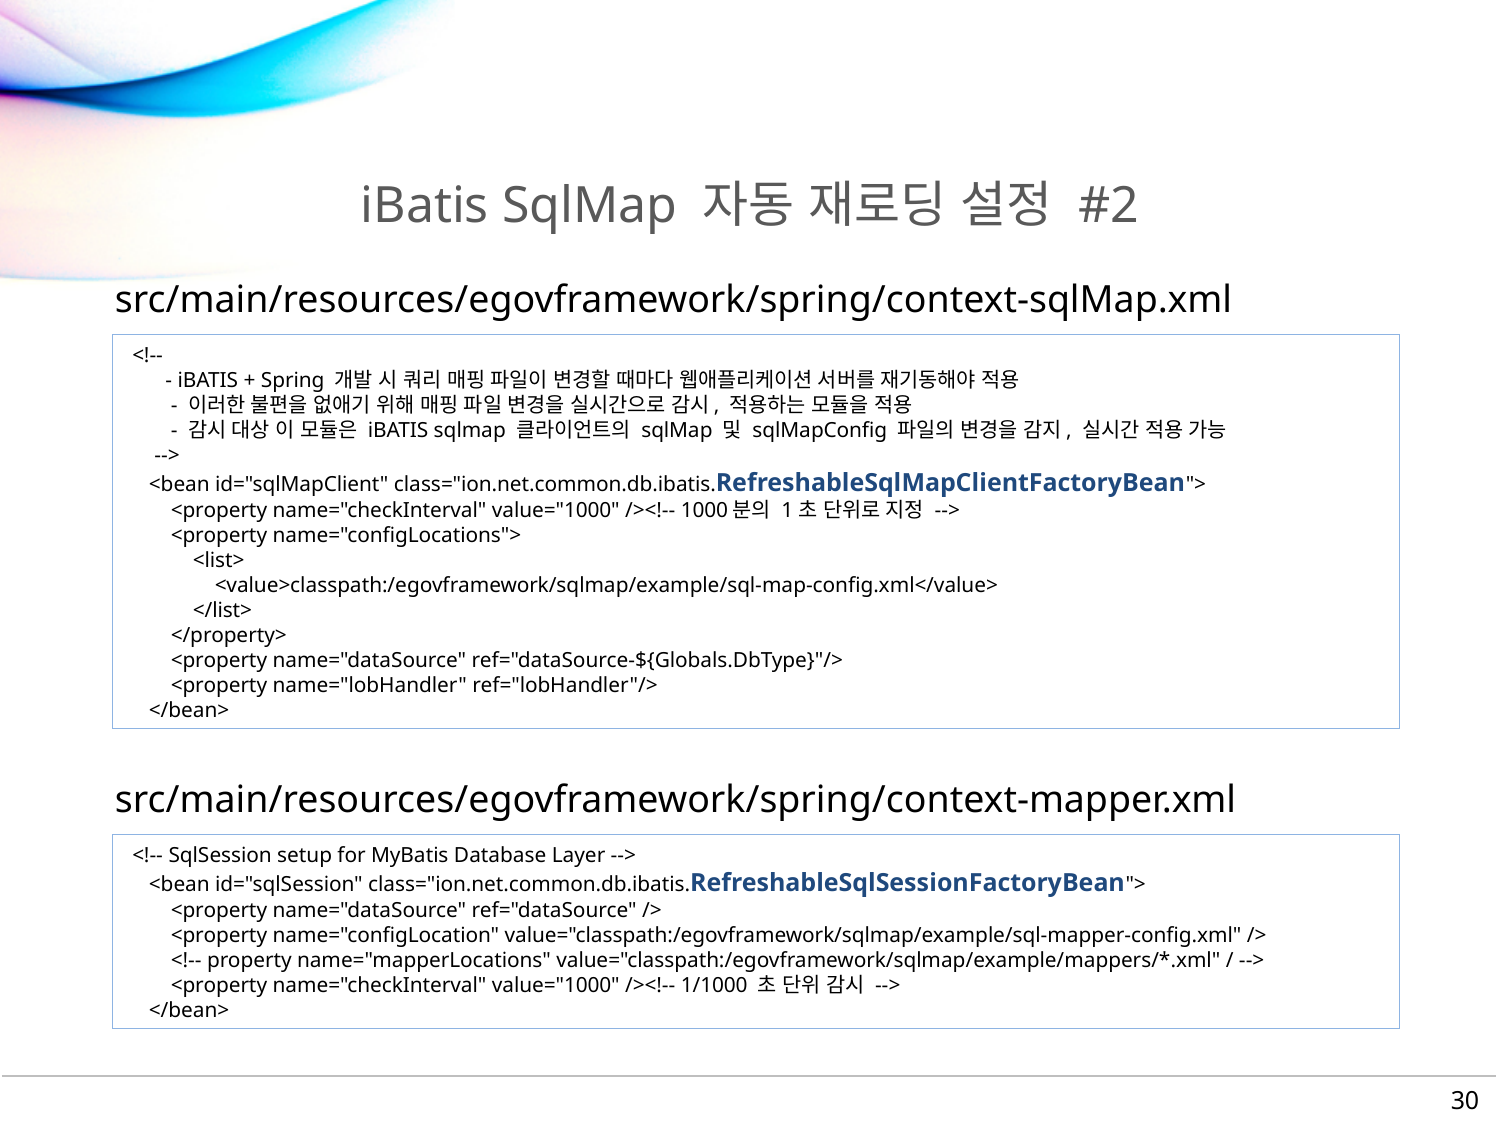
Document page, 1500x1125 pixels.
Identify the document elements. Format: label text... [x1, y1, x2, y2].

text_box src/main/resources/egovframework/spring/context-sqlMap.xml [100, 267, 1453, 327]
title iBatis SqlMap 자동 재로딩 설정 #2 [75, 160, 1425, 244]
slide_number 30 [1144, 1080, 1495, 1123]
picture [0, 0, 455, 388]
text_box <!-- - iBATIS + Spring 개발 시 쿼리 매핑 파일이 변경할 때마다 웹애플리케이션 서버를 재기동해야 적용 - 이러한 불편을 없애기 위해 매핑 파일 변경을 실시간으로 감시, 적용하는 모듈을 적용 - 감시 대상 이 모듈은 iBATIS sqlmap 클라이언트의 sqlMap 및 sqlMapConfig 파일의 변경을 감지, 실시간 적용 가능 --> <bean id="sqlMapClient" class="ion.net.common.db.ibatis.RefreshableSqlMapClientFactoryBean"> <property name="checkInterval" value="1000" /><!-- 1000분의 1초 단위로 지정 --> <property name="configLocations"> <list> <value>classpath:/egovframework/sqlmap/example/sql-map-config.xml</value> </list> </property> <property name="dataSource" ref="dataSource-${Globals.DbType}"/> <property name="lobHandler" ref="lobHandler"/> </bean> [112, 334, 1400, 729]
text_box <!-- SqlSession setup for MyBatis Database Layer --> <bean id="sqlSession" class="ion.net.common.db.ibatis.RefreshableSqlSessionFactoryBean"> <property name="dataSource" ref="dataSource" /> <property name="configLocation" value="classpath:/egovframework/sqlmap/example/sql-mapper-config.xml" /> <!-- property name="mapperLocations" value="classpath:/egovframework/sqlmap/example/mappers/*.xml" / --> <property name="checkInterval" value="1000" /><!-- 1/1000 초 단위 감시 --> </bean> [112, 834, 1400, 1029]
text_box src/main/resources/egovframework/spring/context-mapper.xml [100, 767, 1453, 827]
